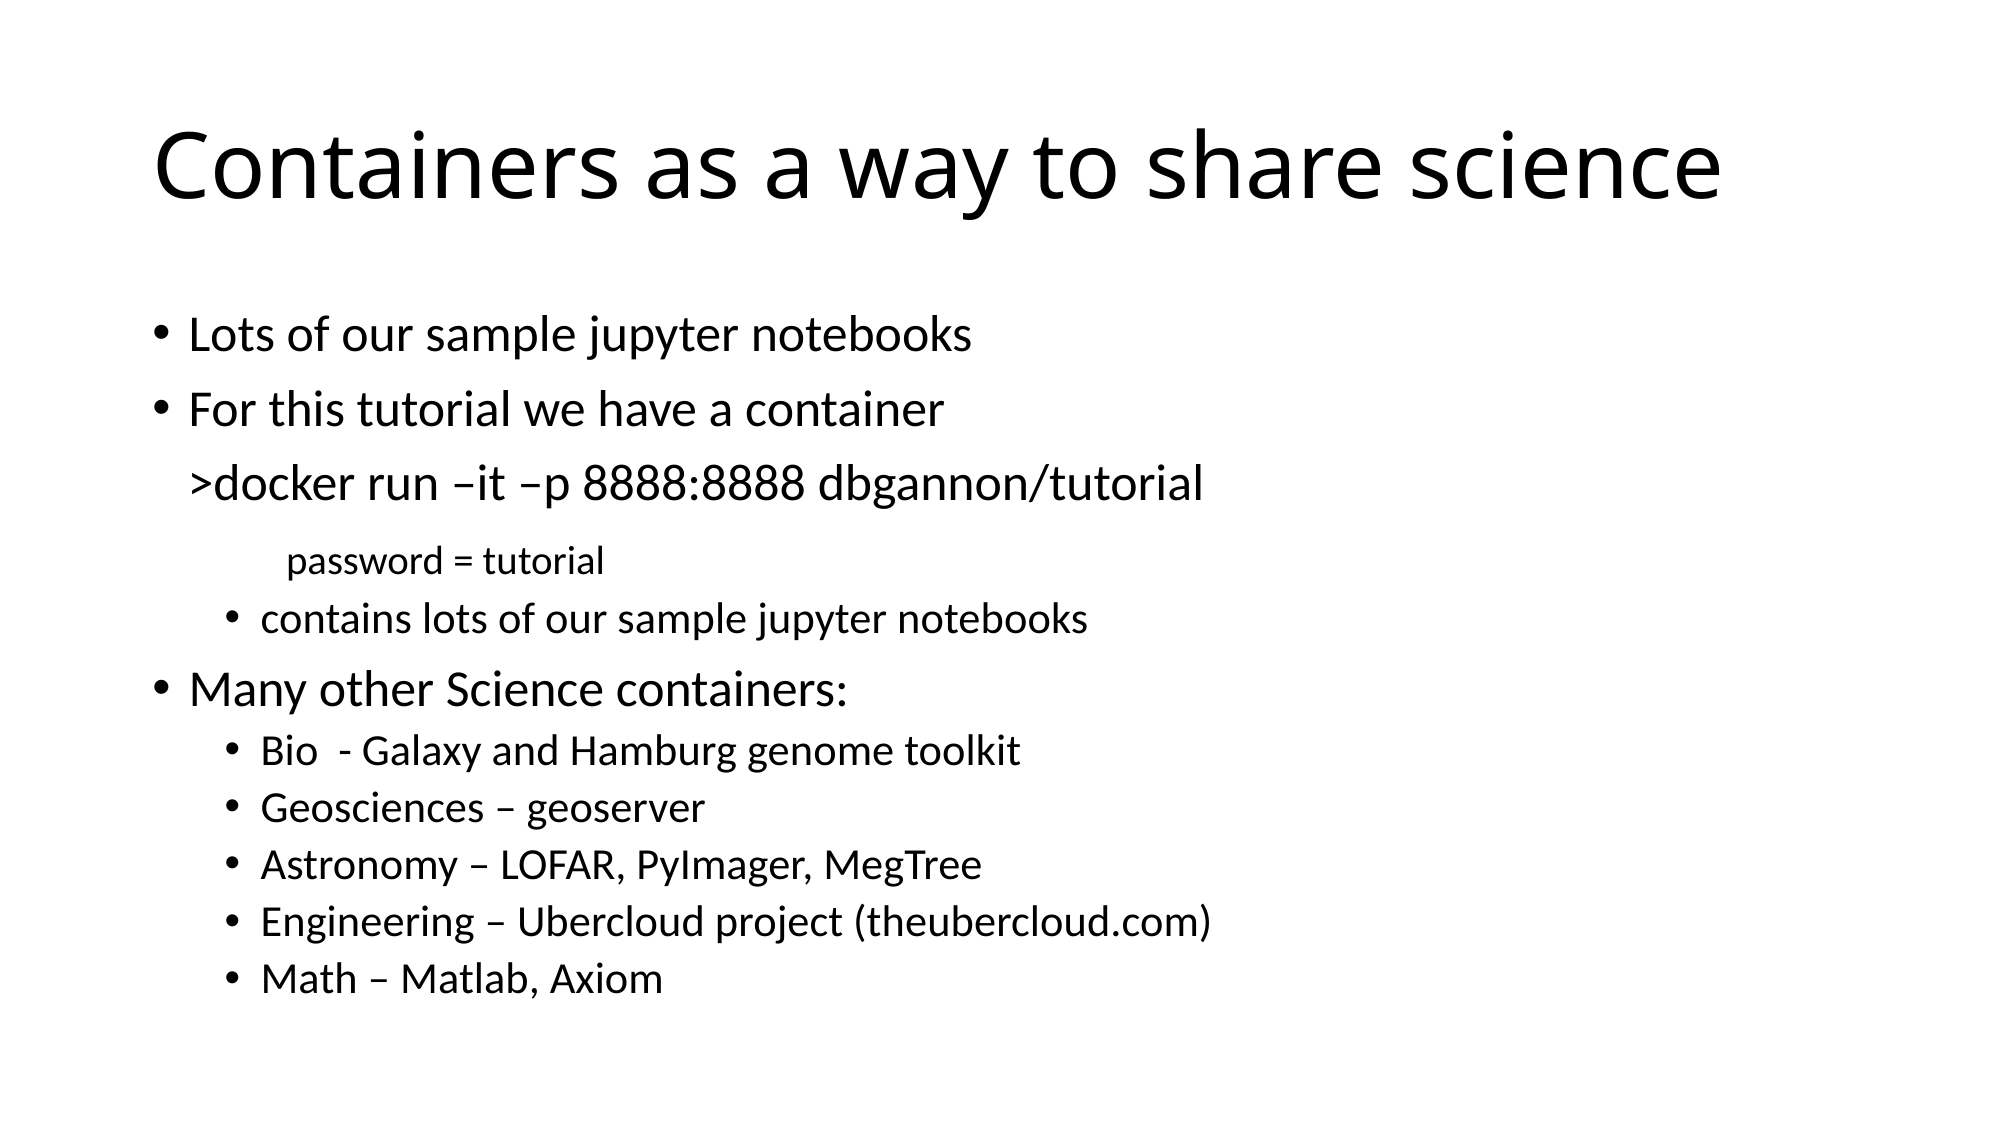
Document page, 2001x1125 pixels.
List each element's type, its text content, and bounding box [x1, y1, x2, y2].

title Containers as a way to share science [137, 59, 1863, 278]
list Lots of our sample jupyter notebooks For this tutorial we have a container >docker run –it –p 8888:8888 dbgannon/tutorial password = tutorial contains lots of our sample jupyter notebooks Many other Science containers: Bio - Galaxy and Hamburg genome toolkit Geosciences – geoserver Astronomy – LOFAR, PyImager, MegTree Engineering – Ubercloud project (theubercloud.com) Math – Matlab, Axiom [137, 299, 1863, 1014]
